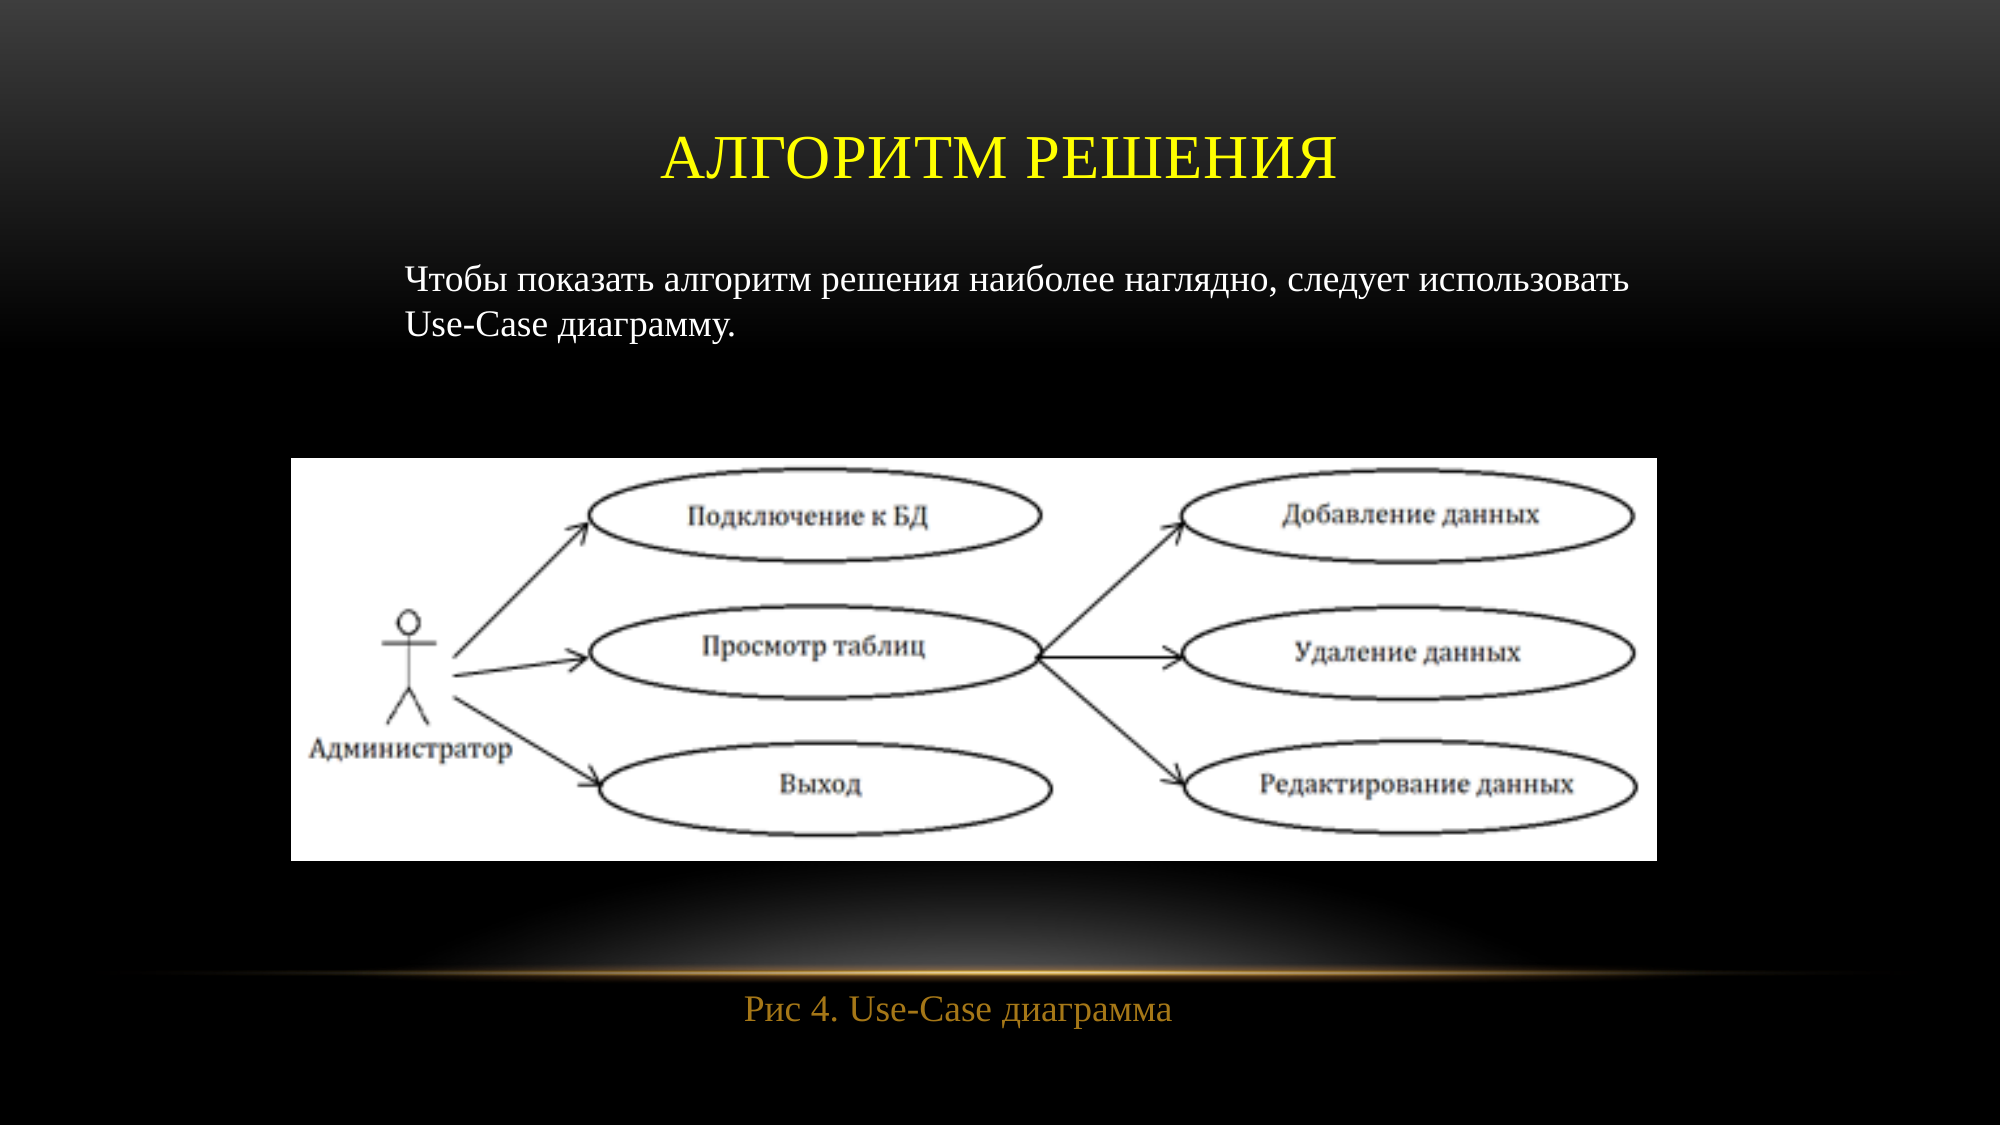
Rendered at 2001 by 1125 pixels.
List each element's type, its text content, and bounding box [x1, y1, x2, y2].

picture [0, 0, 2000, 1125]
text_box Чтобы показать алгоритм решения наиболее наглядно, следует использовать Use-Case диаграмму. [389, 246, 1712, 397]
title АЛГОРИТМ РЕШЕНИЯ [187, 101, 1813, 199]
text_box Рис 4. Use-Case диаграмма [729, 976, 1302, 1036]
